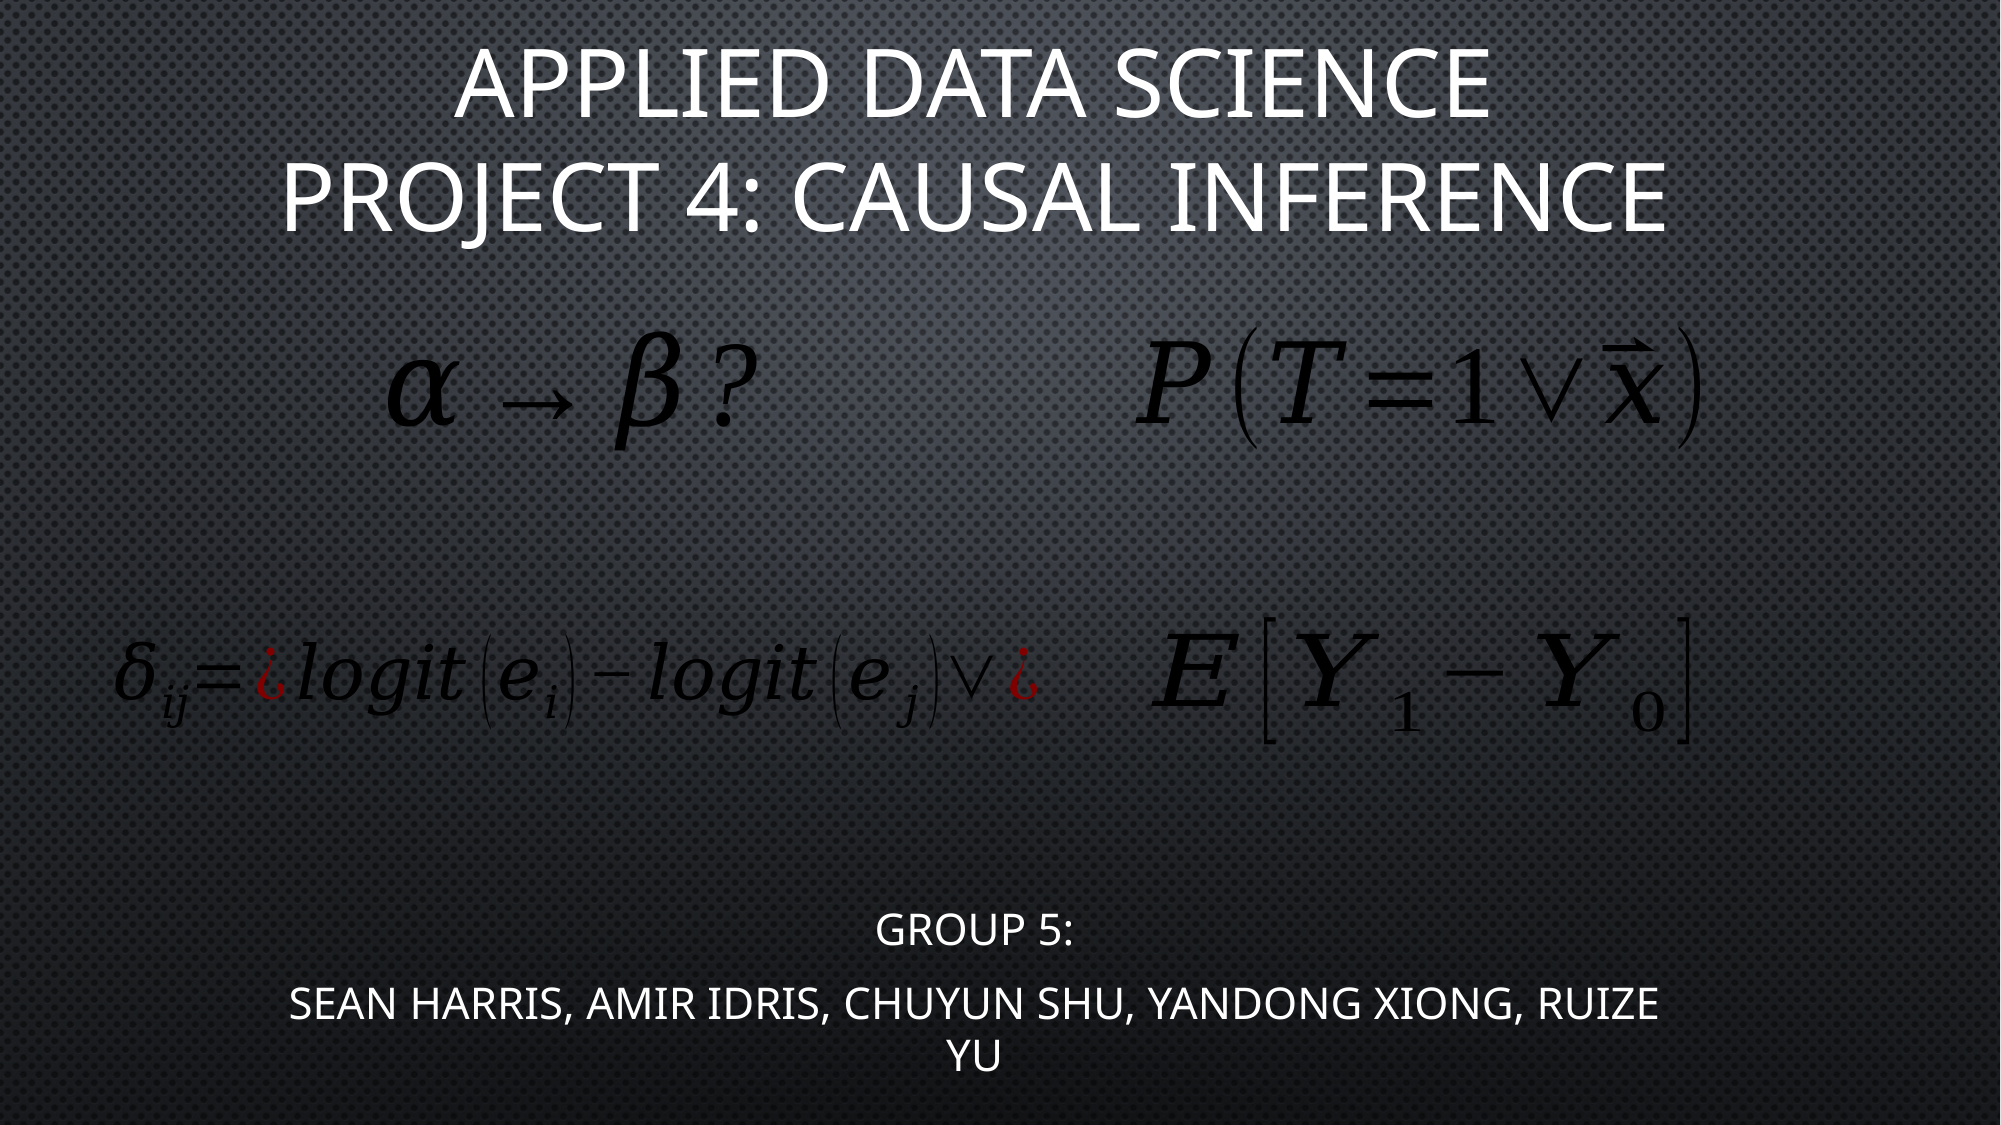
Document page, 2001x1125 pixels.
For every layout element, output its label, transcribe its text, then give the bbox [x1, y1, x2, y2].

title Applied Data Science Project 4: Causal Inference [263, 0, 1687, 258]
subtitle Group 5: Sean Harris, Amir Idris, Chuyun Shu, Yandong Xiong, Ruize Yu [263, 894, 1687, 1106]
